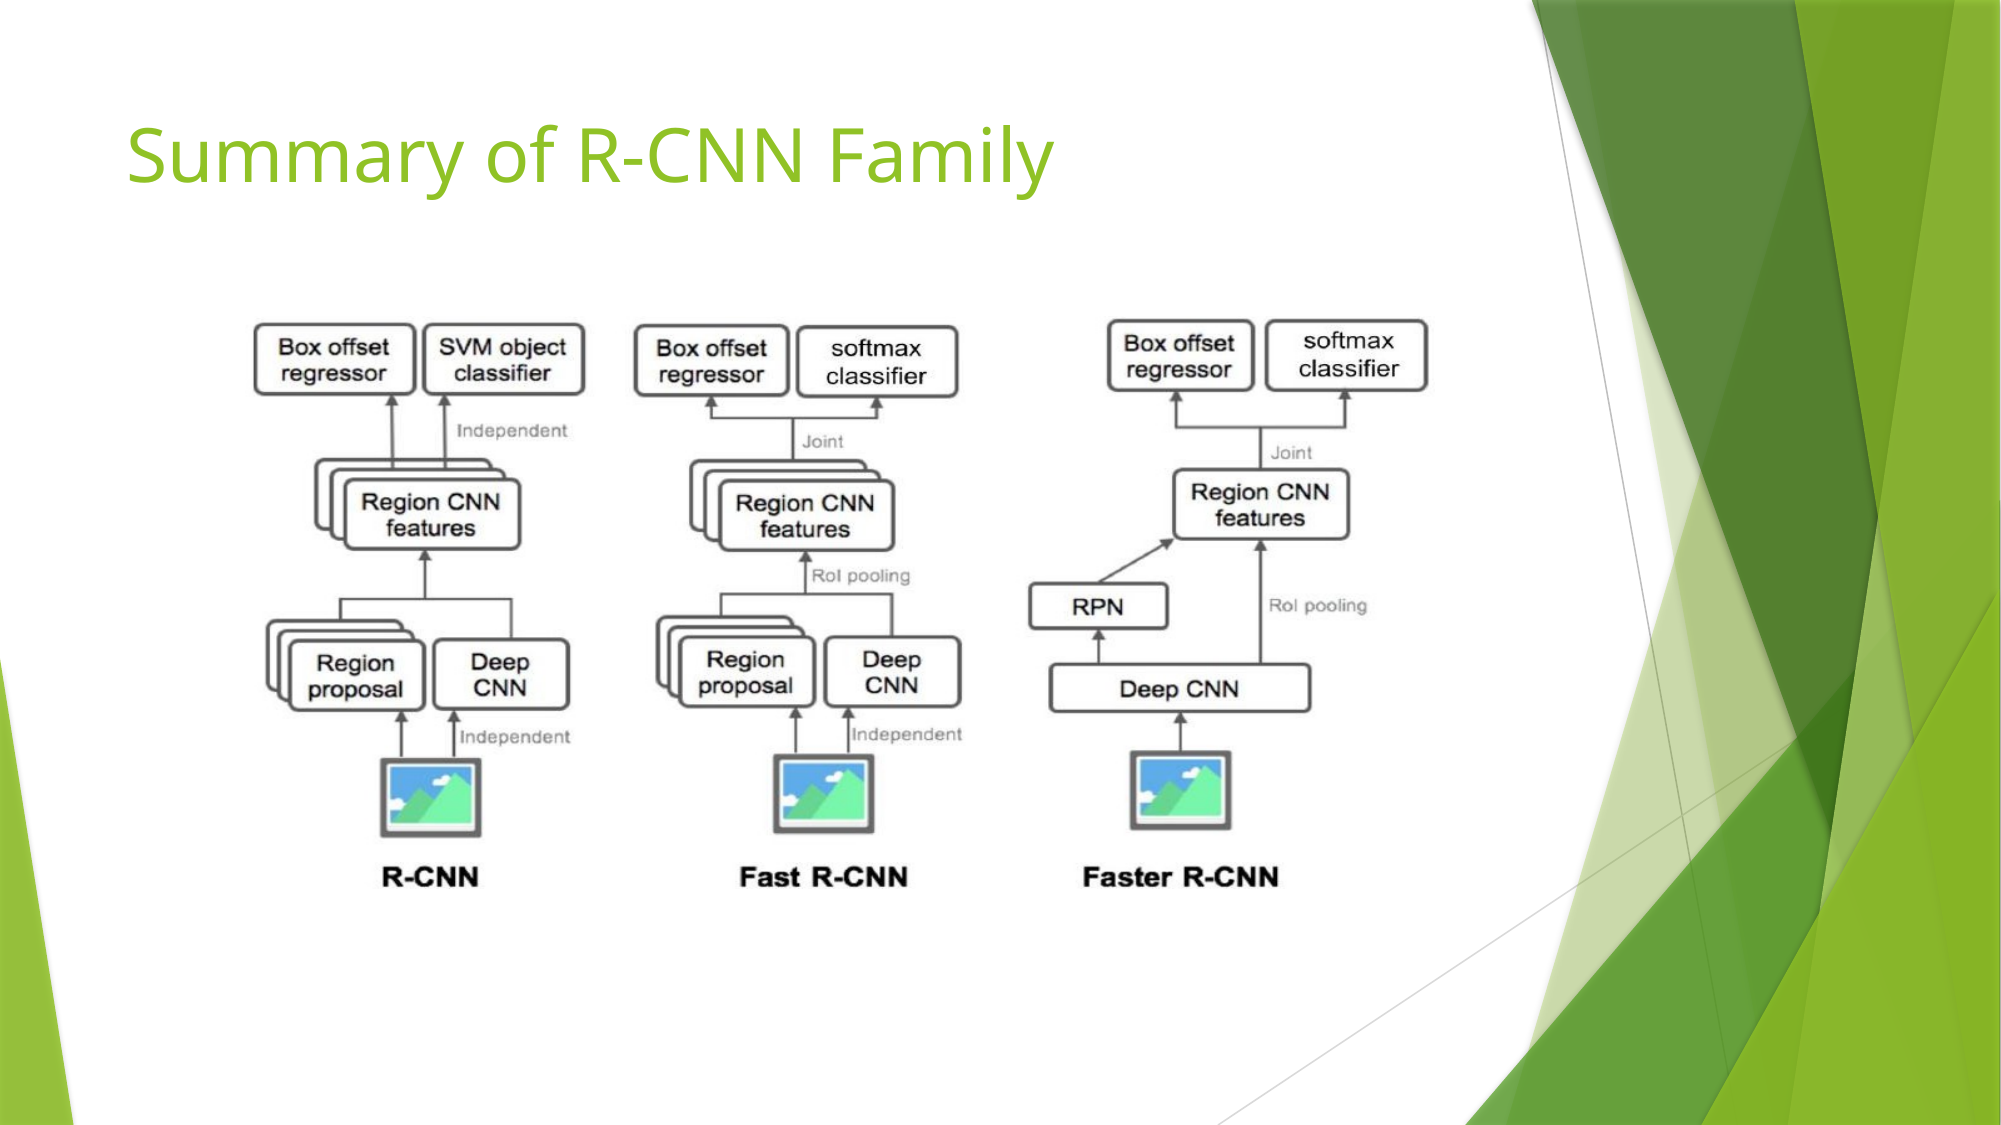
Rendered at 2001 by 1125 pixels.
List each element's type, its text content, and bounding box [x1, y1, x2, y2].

picture [244, 316, 1435, 889]
title Summary of R-CNN Family [111, 99, 1522, 317]
